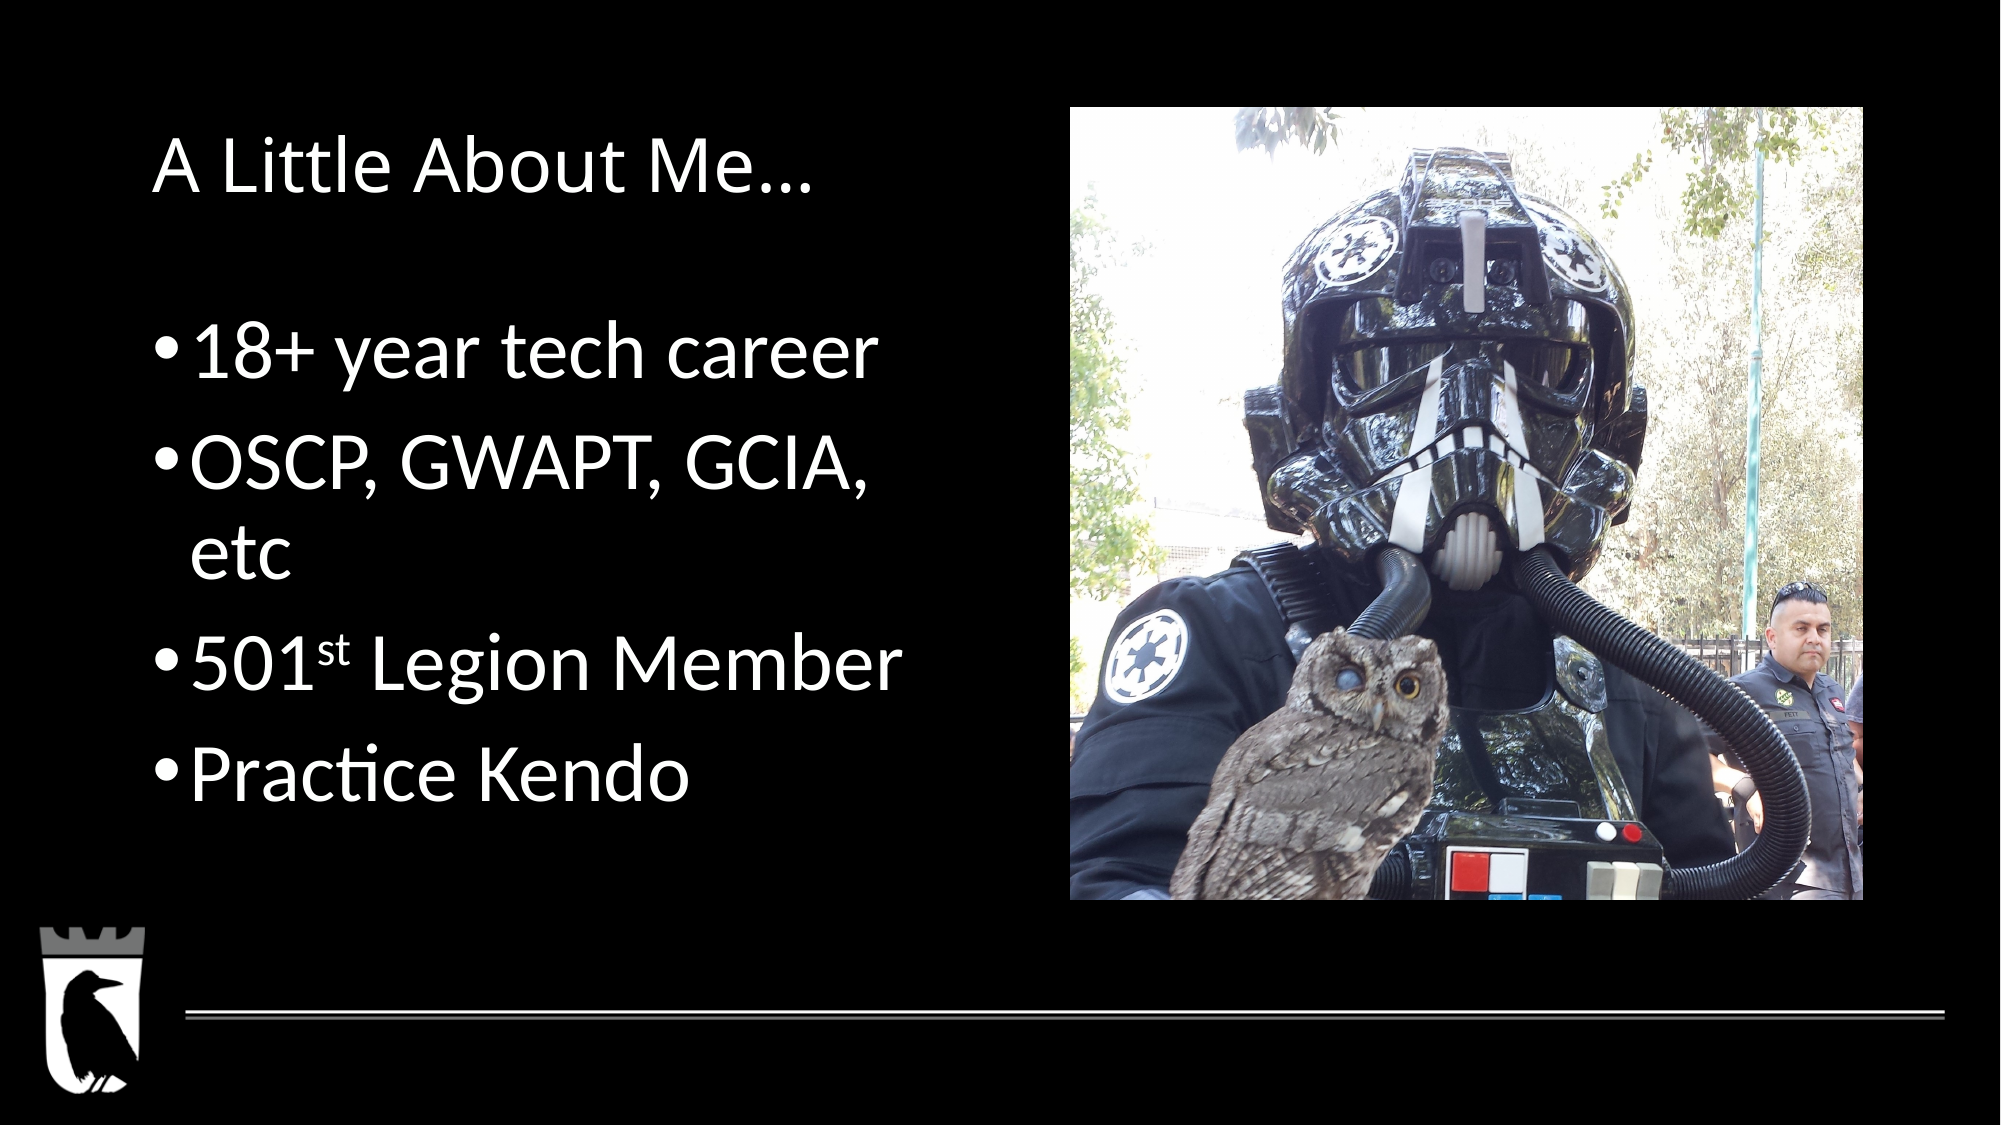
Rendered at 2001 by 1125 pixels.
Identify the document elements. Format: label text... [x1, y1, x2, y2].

picture [0, 0, 2001, 1125]
title A Little About Me… [137, 59, 1863, 278]
list 18+ year tech career OSCP, GWAPT, GCIA, etc 501st Legion Member Practice Kendo [137, 299, 1003, 1014]
